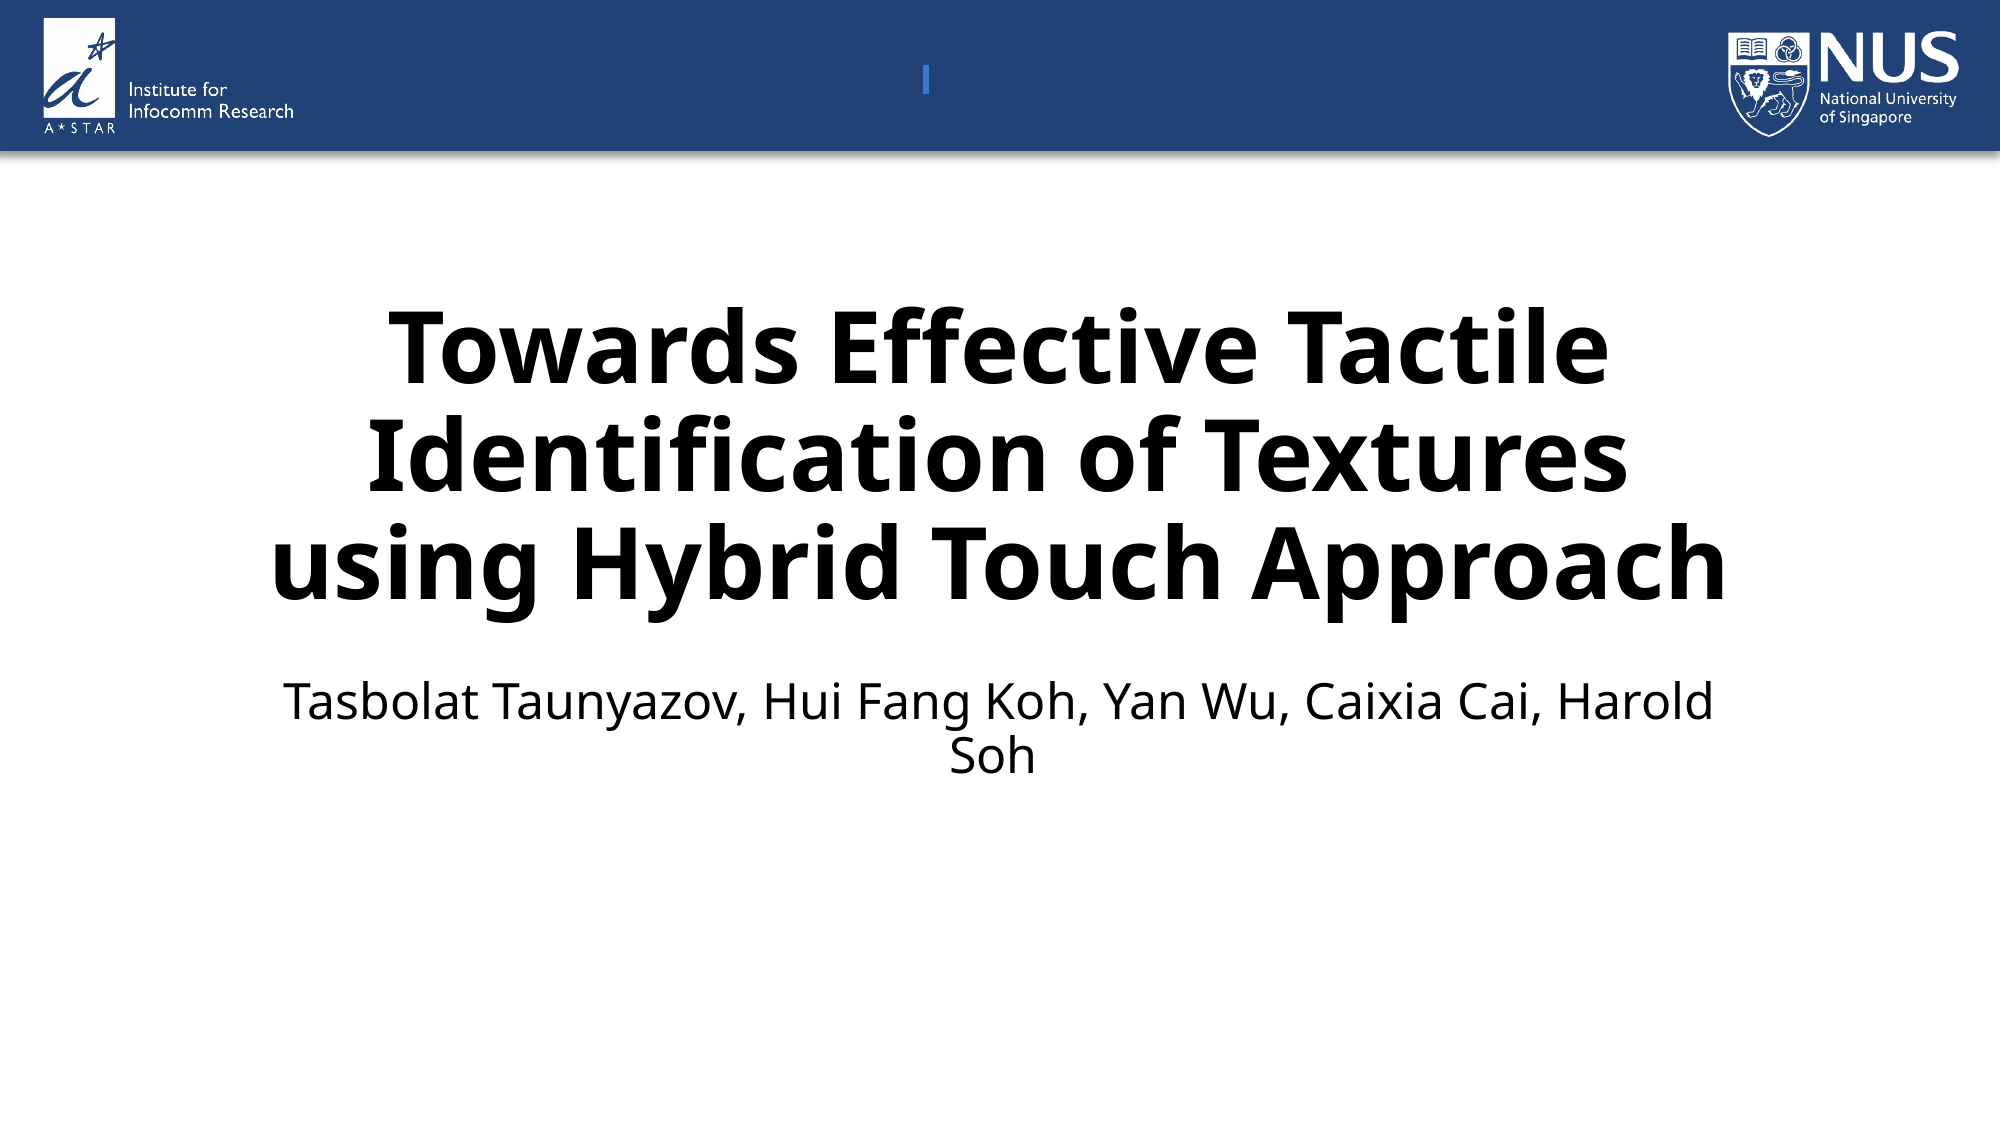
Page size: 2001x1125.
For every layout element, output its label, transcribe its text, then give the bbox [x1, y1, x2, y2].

picture [1719, 0, 1966, 137]
subtitle Tasbolat Taunyazov, Hui Fang Koh, Yan Wu, Caixia Cai, Harold Soh [249, 668, 1750, 941]
title Towards Effective Tactile Identification of Textures using Hybrid Touch Approach [249, 237, 1750, 629]
text_box [0, 0, 2000, 151]
picture [34, 11, 307, 139]
